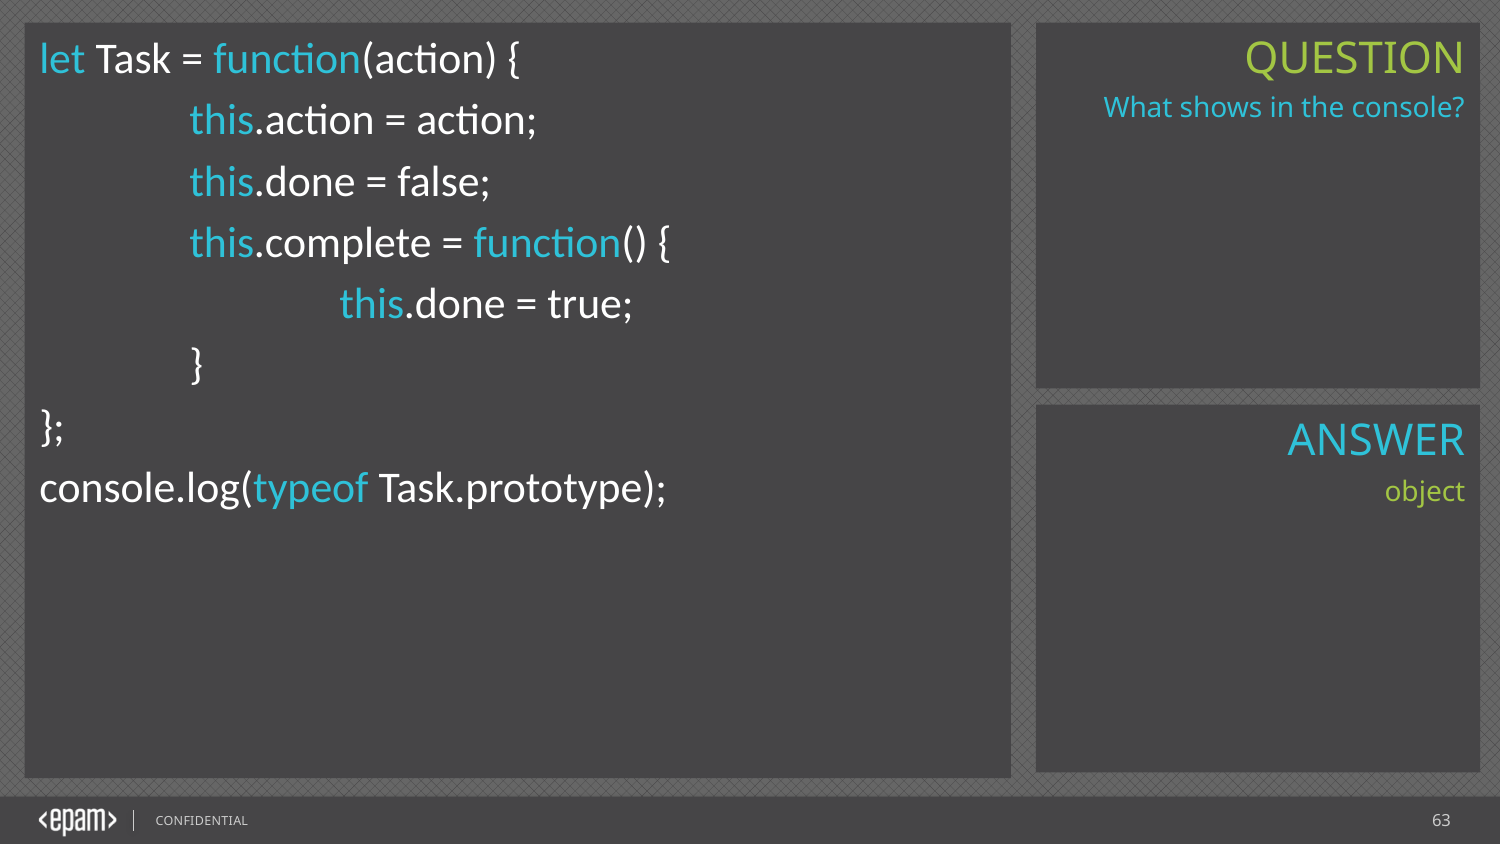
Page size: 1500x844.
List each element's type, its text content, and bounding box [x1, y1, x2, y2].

picture [38, 808, 117, 837]
list let Task = function(action) { this.action = action; this.done = false; this.complete = function() { this.done = true; } }; console.log(typeof Task.prototype); [24, 22, 1011, 779]
list object [1035, 465, 1481, 773]
list What shows in the console? [1035, 81, 1481, 389]
